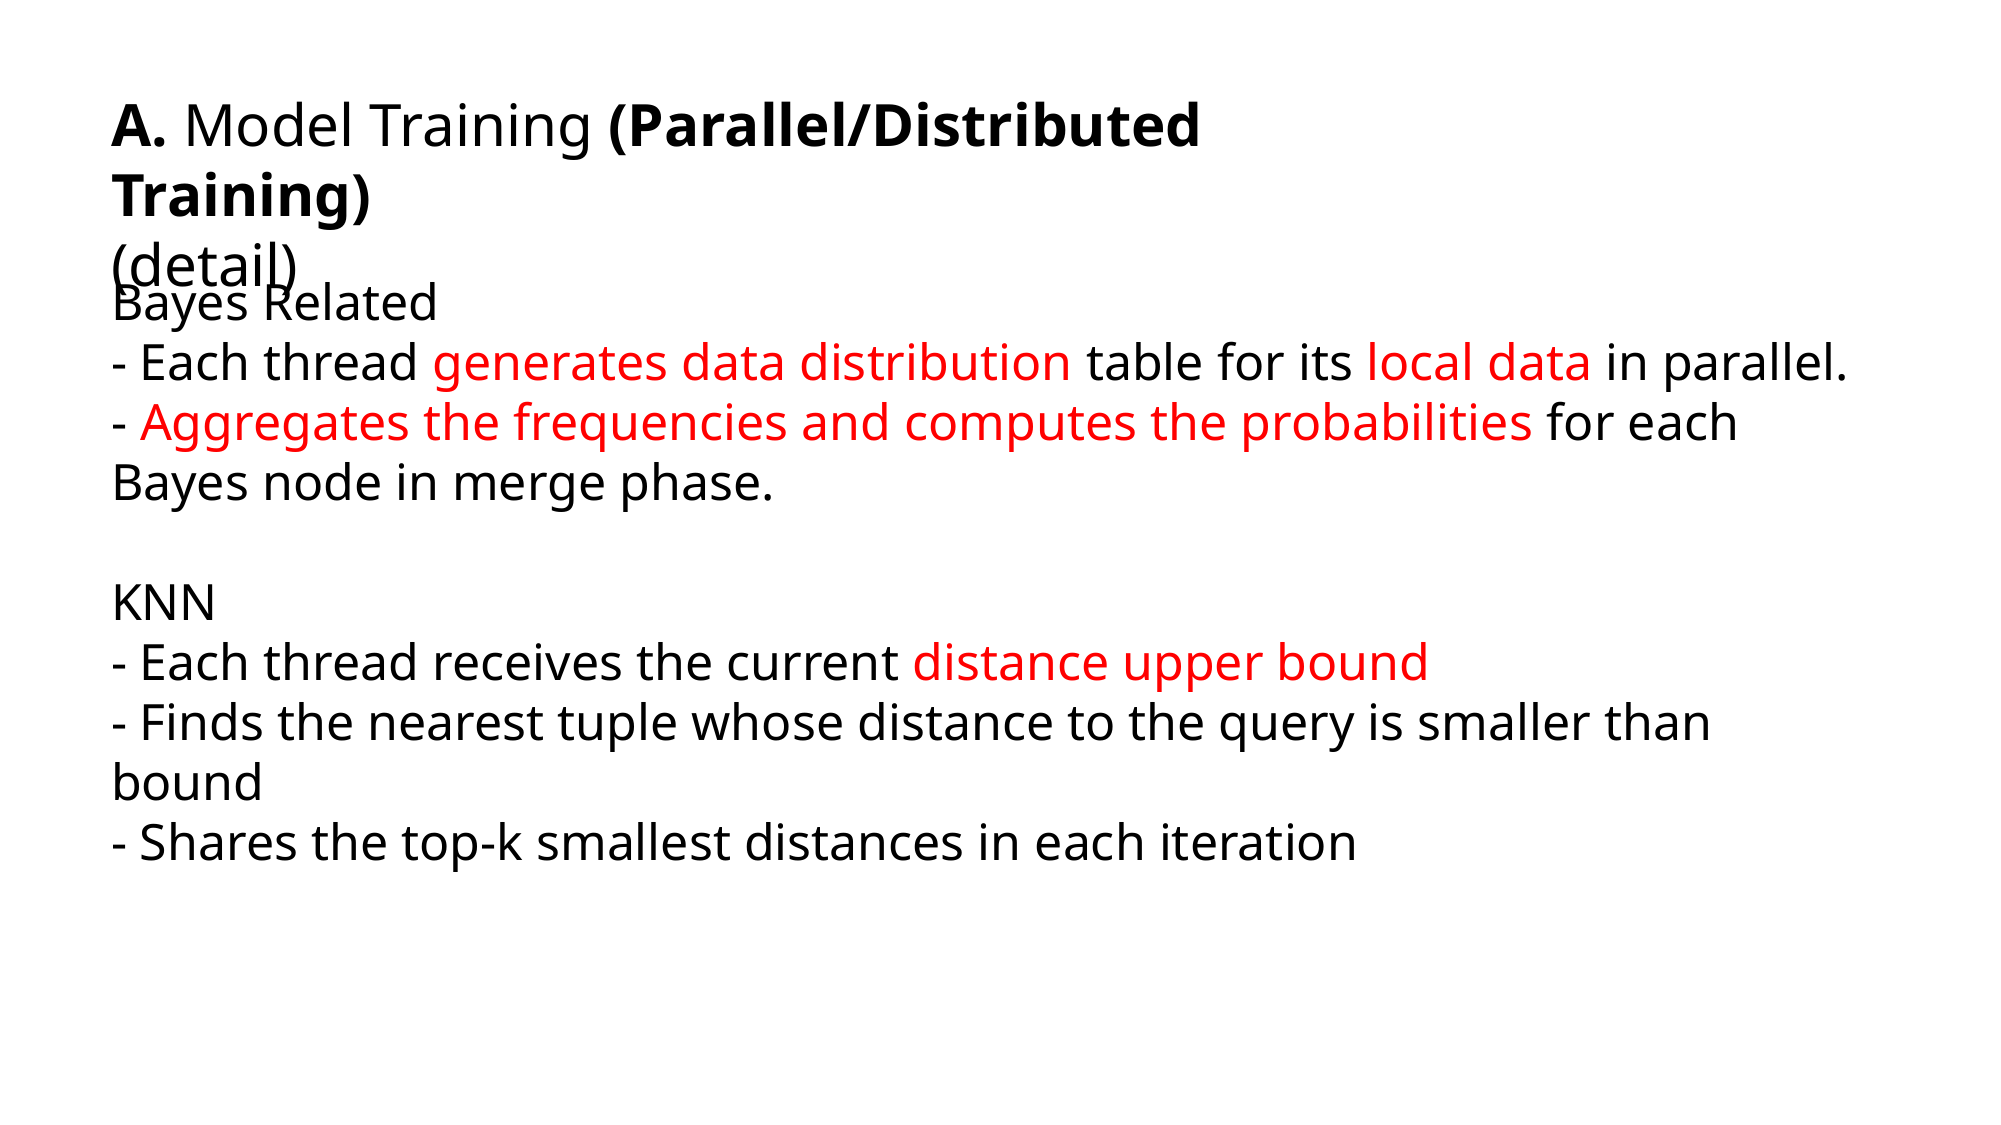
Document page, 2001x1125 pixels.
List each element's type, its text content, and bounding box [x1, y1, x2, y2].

text_box A. Model Training (Parallel/Distributed Training) (detail) [96, 80, 1369, 263]
text_box Bayes Related - Each thread generates data distribution table for its local data in parallel. - Aggregates the frequencies and computes the probabilities for each Bayes node in merge phase. KNN - Each thread receives the current distance upper bound - Finds the nearest tuple whose distance to the query is smaller than bound - Shares the top-k smallest distances in each iteration [96, 263, 1871, 879]
